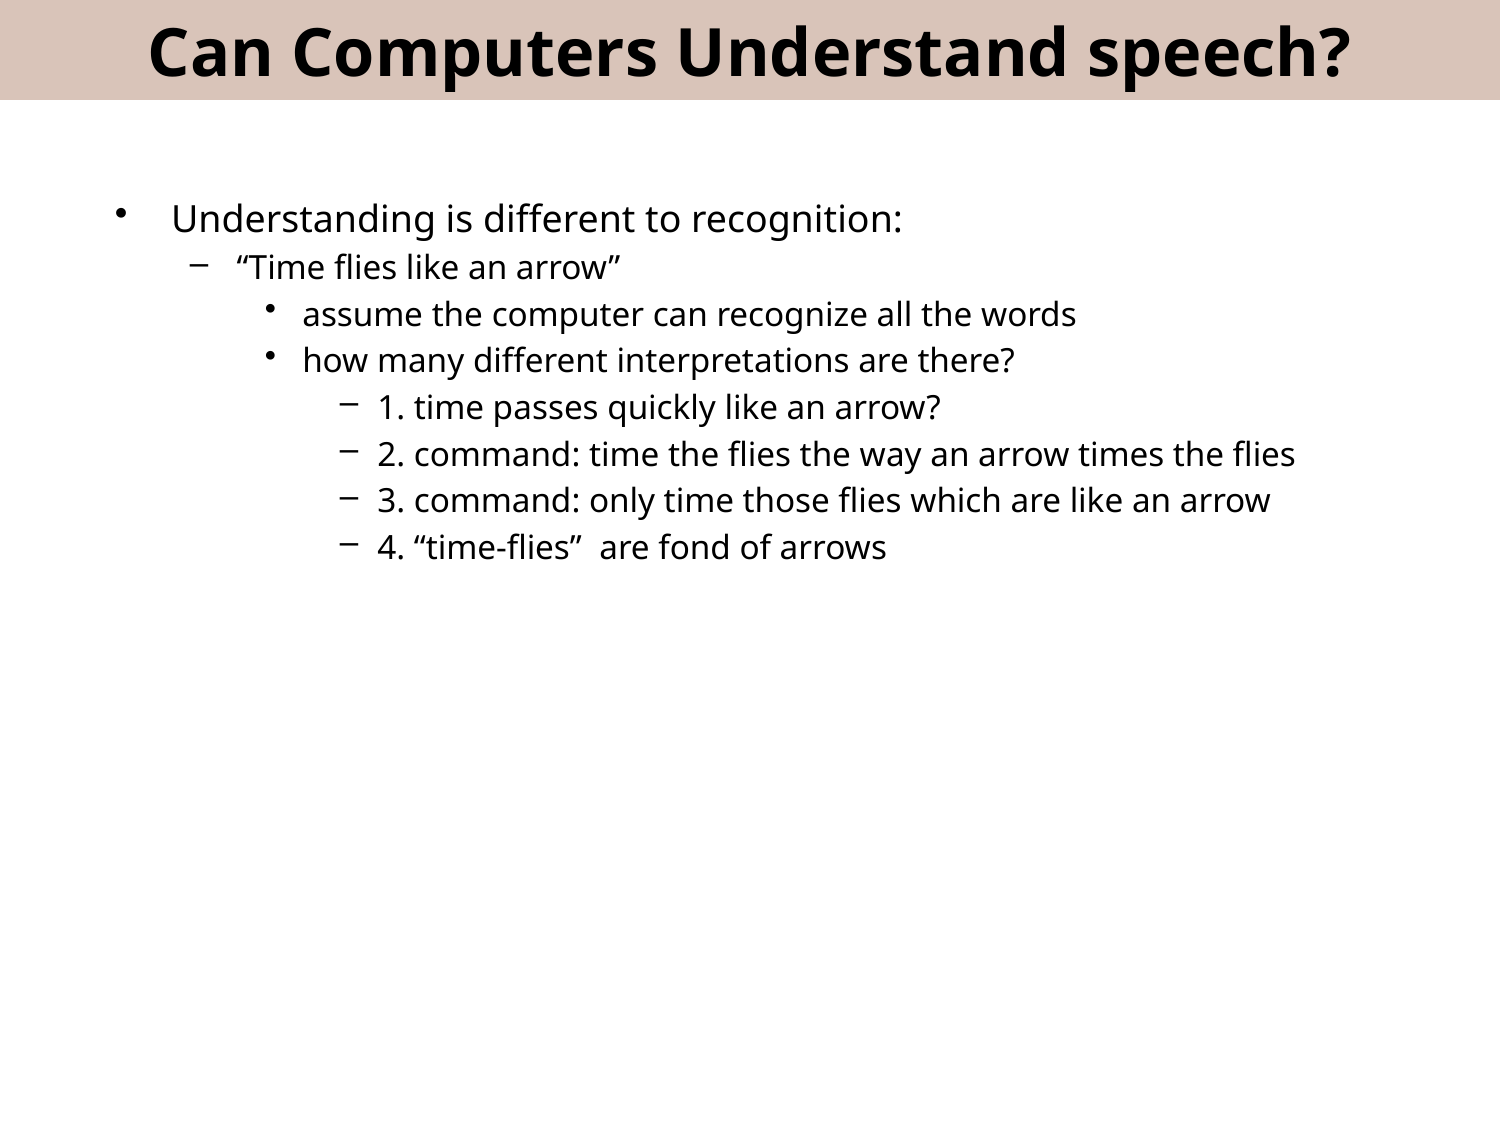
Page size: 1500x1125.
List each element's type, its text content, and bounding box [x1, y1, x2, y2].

list Understanding is different to recognition: “Time flies like an arrow” assume the computer can recognize all the words how many different interpretations are there? 1. time passes quickly like an arrow? 2. command: time the flies the way an arrow times the flies 3. command: only time those flies which are like an arrow 4. “time-flies” are fond of arrows [99, 186, 1388, 1013]
title Can Computers Understand speech? [0, 0, 1500, 101]
